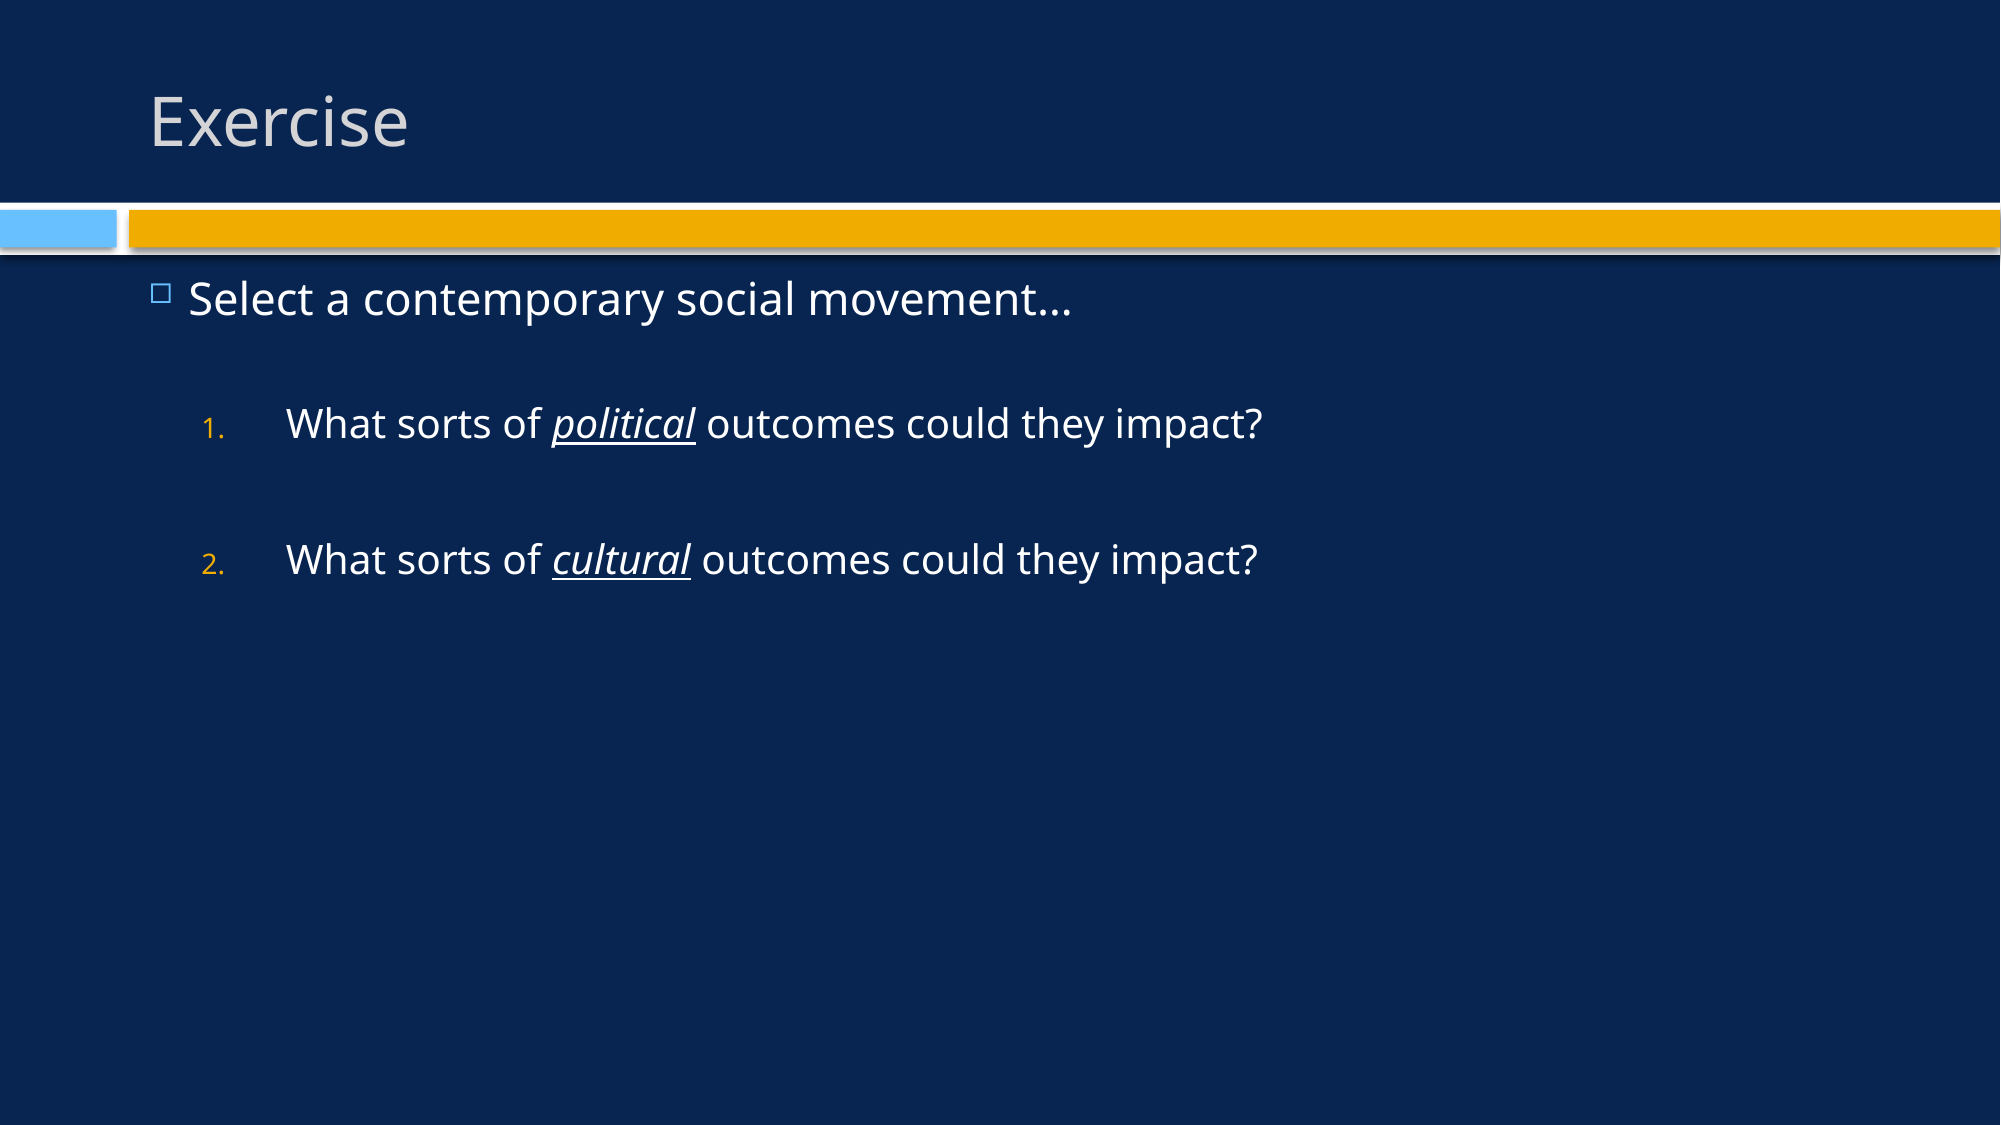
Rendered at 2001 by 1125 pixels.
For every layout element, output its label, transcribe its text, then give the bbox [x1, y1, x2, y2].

list Select a contemporary social movement… What sorts of political outcomes could they impact? What sorts of cultural outcomes could they impact? [133, 262, 1918, 1001]
title Exercise [133, 37, 1918, 201]
